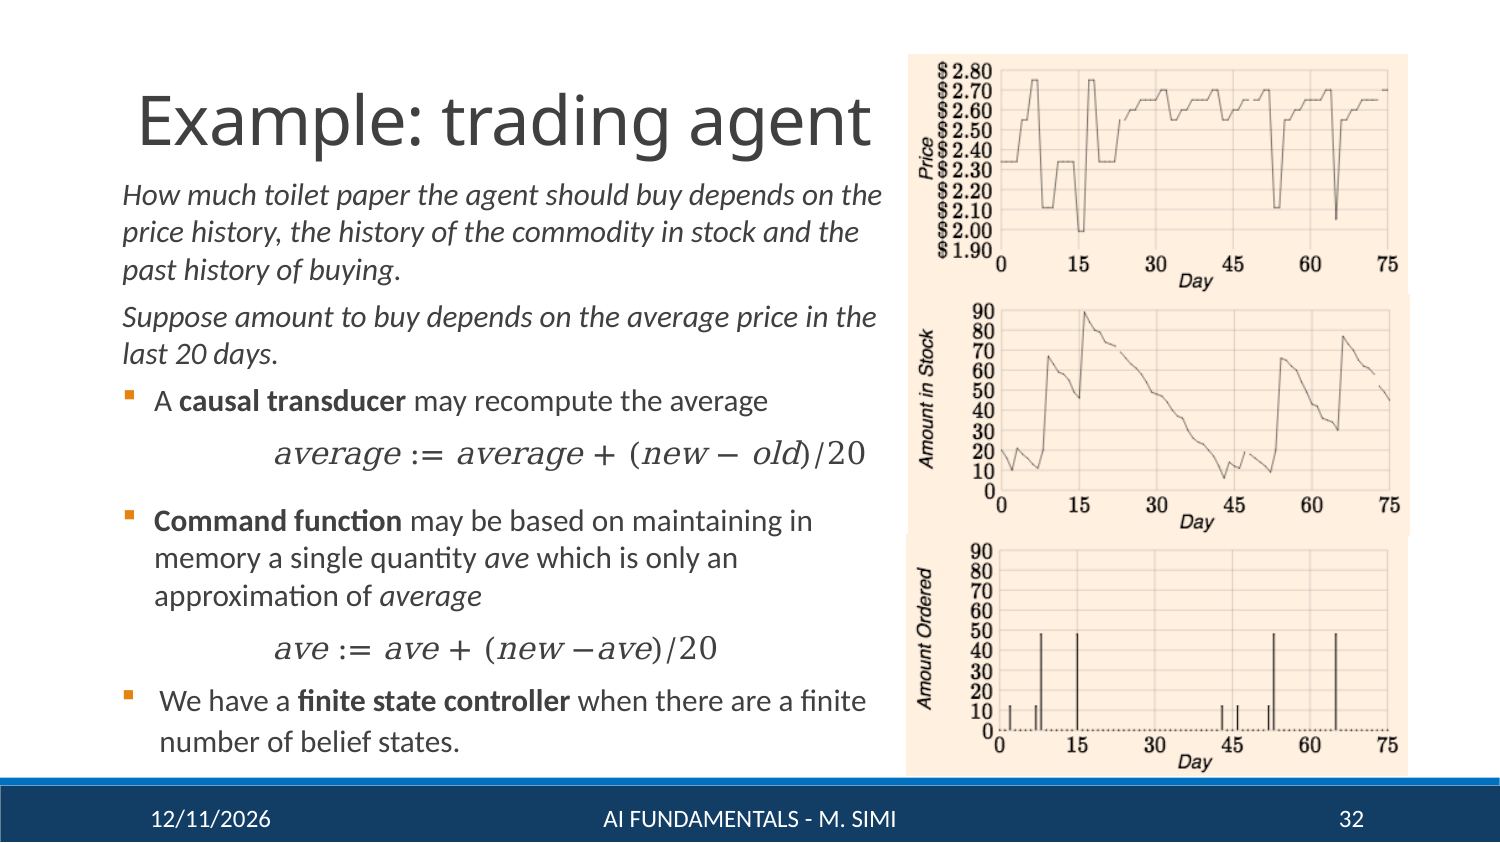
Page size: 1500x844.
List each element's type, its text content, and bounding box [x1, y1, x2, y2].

title Example: trading agent [121, 37, 1359, 166]
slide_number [135, 794, 440, 840]
list How much toilet paper the agent should buy depends on the price history, the history of the commodity in stock and the past history of buying. Suppose amount to buy depends on the average price in the last 20 days. A causal transducer may recompute the average average := average + (new − old)/20 Command function may be based on maintaining in memory a single quantity ave which is only an approximation of average ave := ave + (new −ave)/20 We have a finite state controller when there are a finite number of belief states. [121, 166, 905, 774]
footer AI Fundamentals - M. Simi [453, 794, 1047, 840]
picture [906, 53, 1411, 777]
slide_number 32 [1218, 794, 1380, 840]
